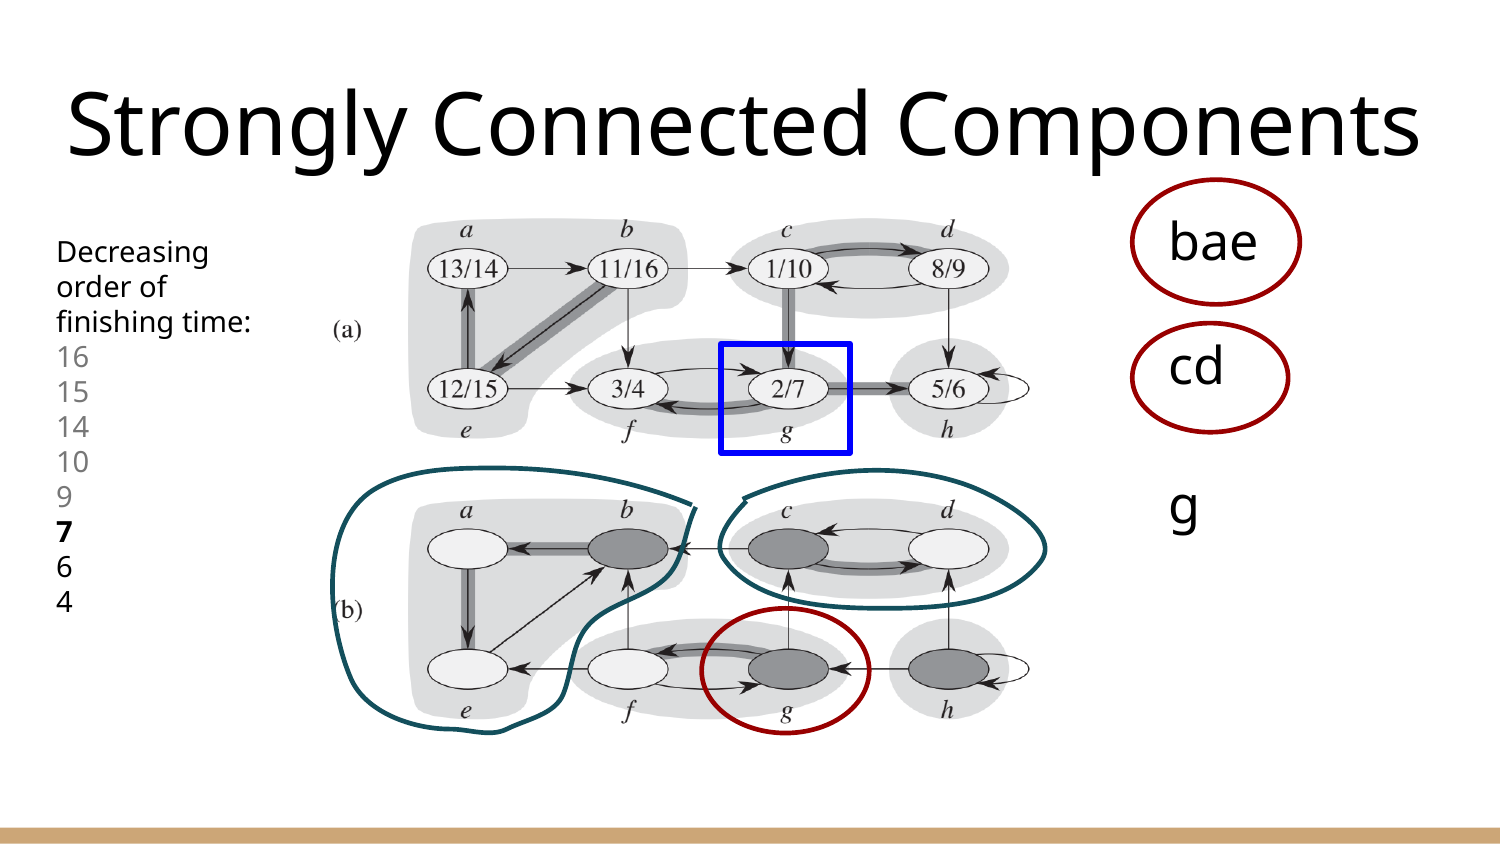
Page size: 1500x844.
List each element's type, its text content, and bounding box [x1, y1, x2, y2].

text_box Decreasing order of finishing time: 16 15 14 10 9 7 6 4 [41, 218, 263, 698]
title Strongly Connected Components [51, 51, 1449, 189]
text_box bae [1153, 193, 1448, 317]
text_box g [1153, 456, 1448, 581]
picture [268, 187, 1108, 794]
text_box [1132, 179, 1300, 305]
text_box [1132, 340, 1153, 415]
text_box cd [1153, 317, 1448, 443]
